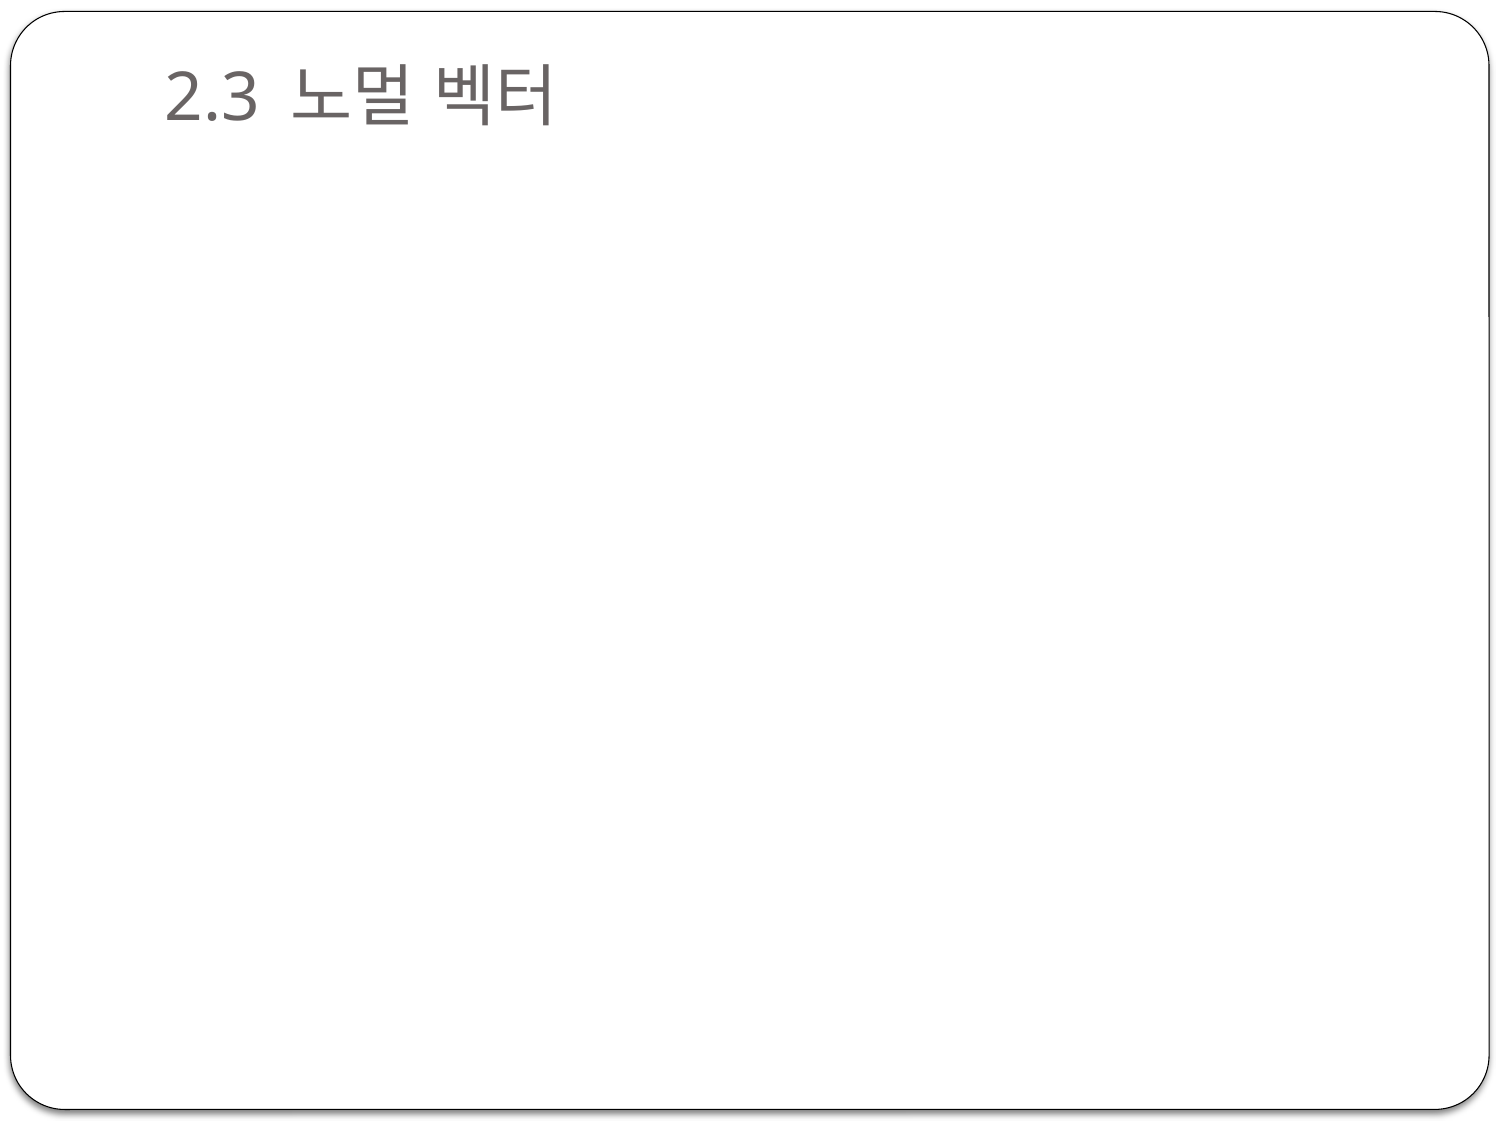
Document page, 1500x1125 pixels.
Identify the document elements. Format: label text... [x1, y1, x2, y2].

title 2.3 노멀 벡터 [150, 45, 1425, 149]
